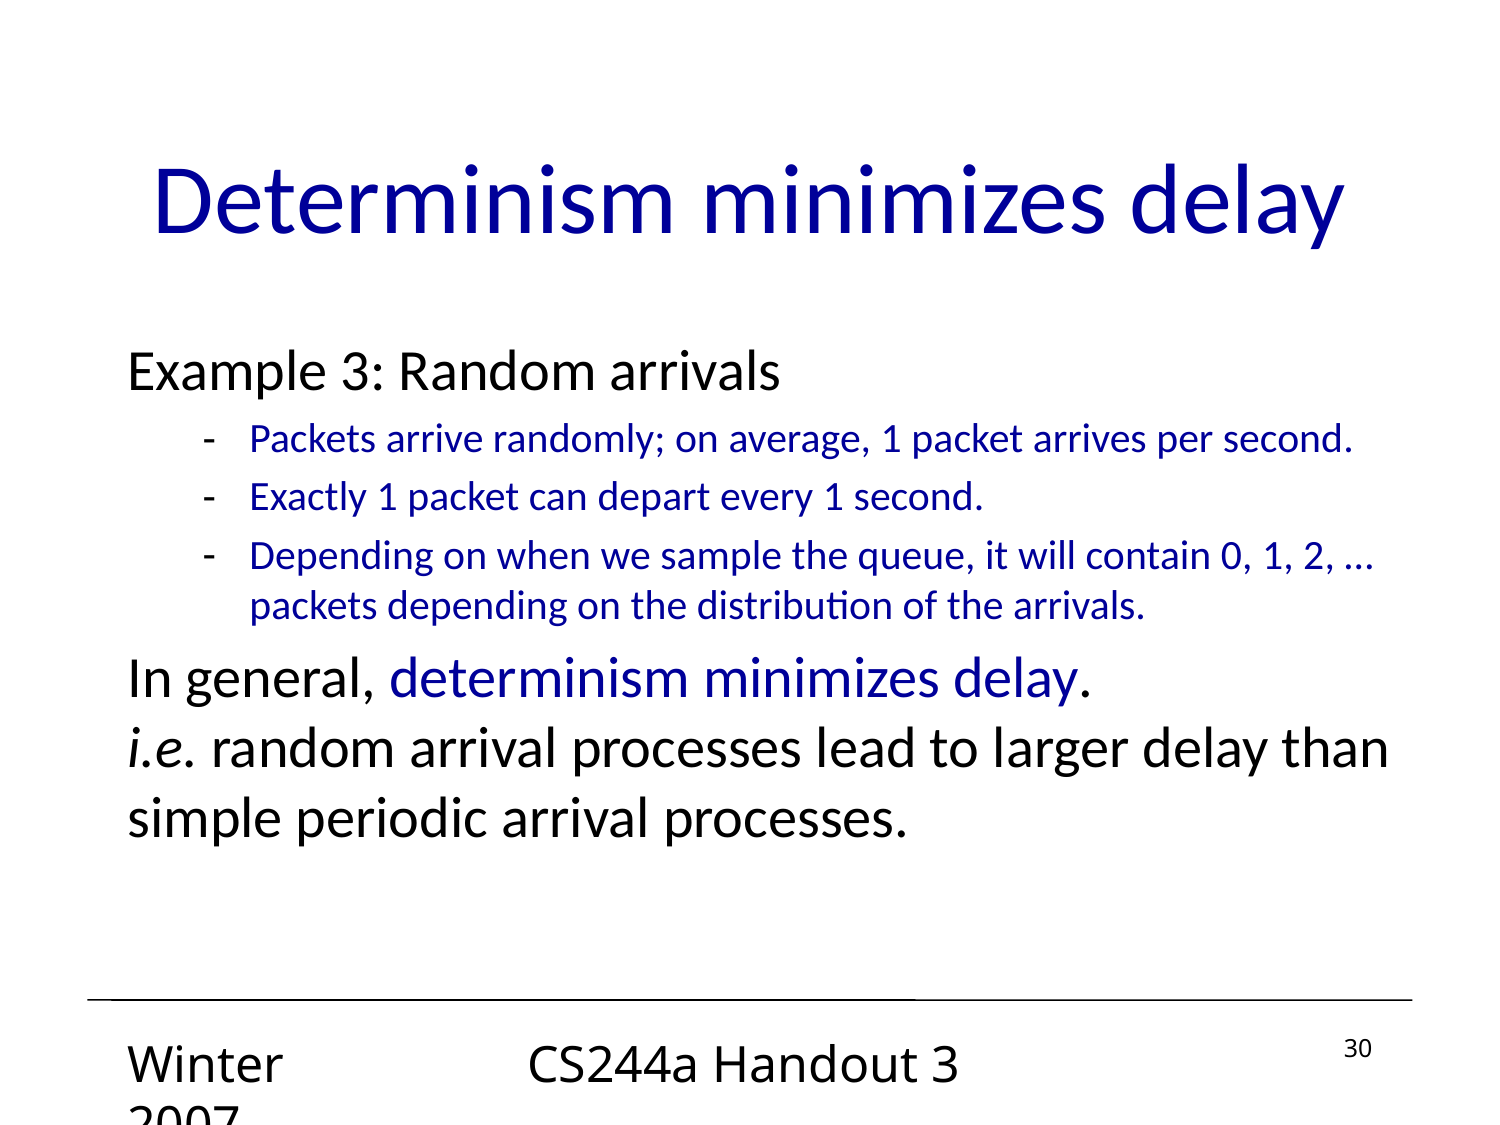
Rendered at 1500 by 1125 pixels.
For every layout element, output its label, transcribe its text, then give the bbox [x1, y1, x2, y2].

slide_number 30 [1074, 1025, 1388, 1100]
slide_number Winter 2007 [112, 1025, 425, 1100]
footer CS244a Handout 3 [512, 1025, 988, 1100]
list Example 3: Random arrivals Packets arrive randomly; on average, 1 packet arrives per second. Exactly 1 packet can depart every 1 second. Depending on when we sample the queue, it will contain 0, 1, 2, … packets depending on the distribution of the arrivals. In general, determinism minimizes delay. i.e. random arrival processes lead to larger delay than simple periodic arrival processes. [112, 324, 1425, 1000]
title Determinism minimizes delay [24, 99, 1475, 288]
